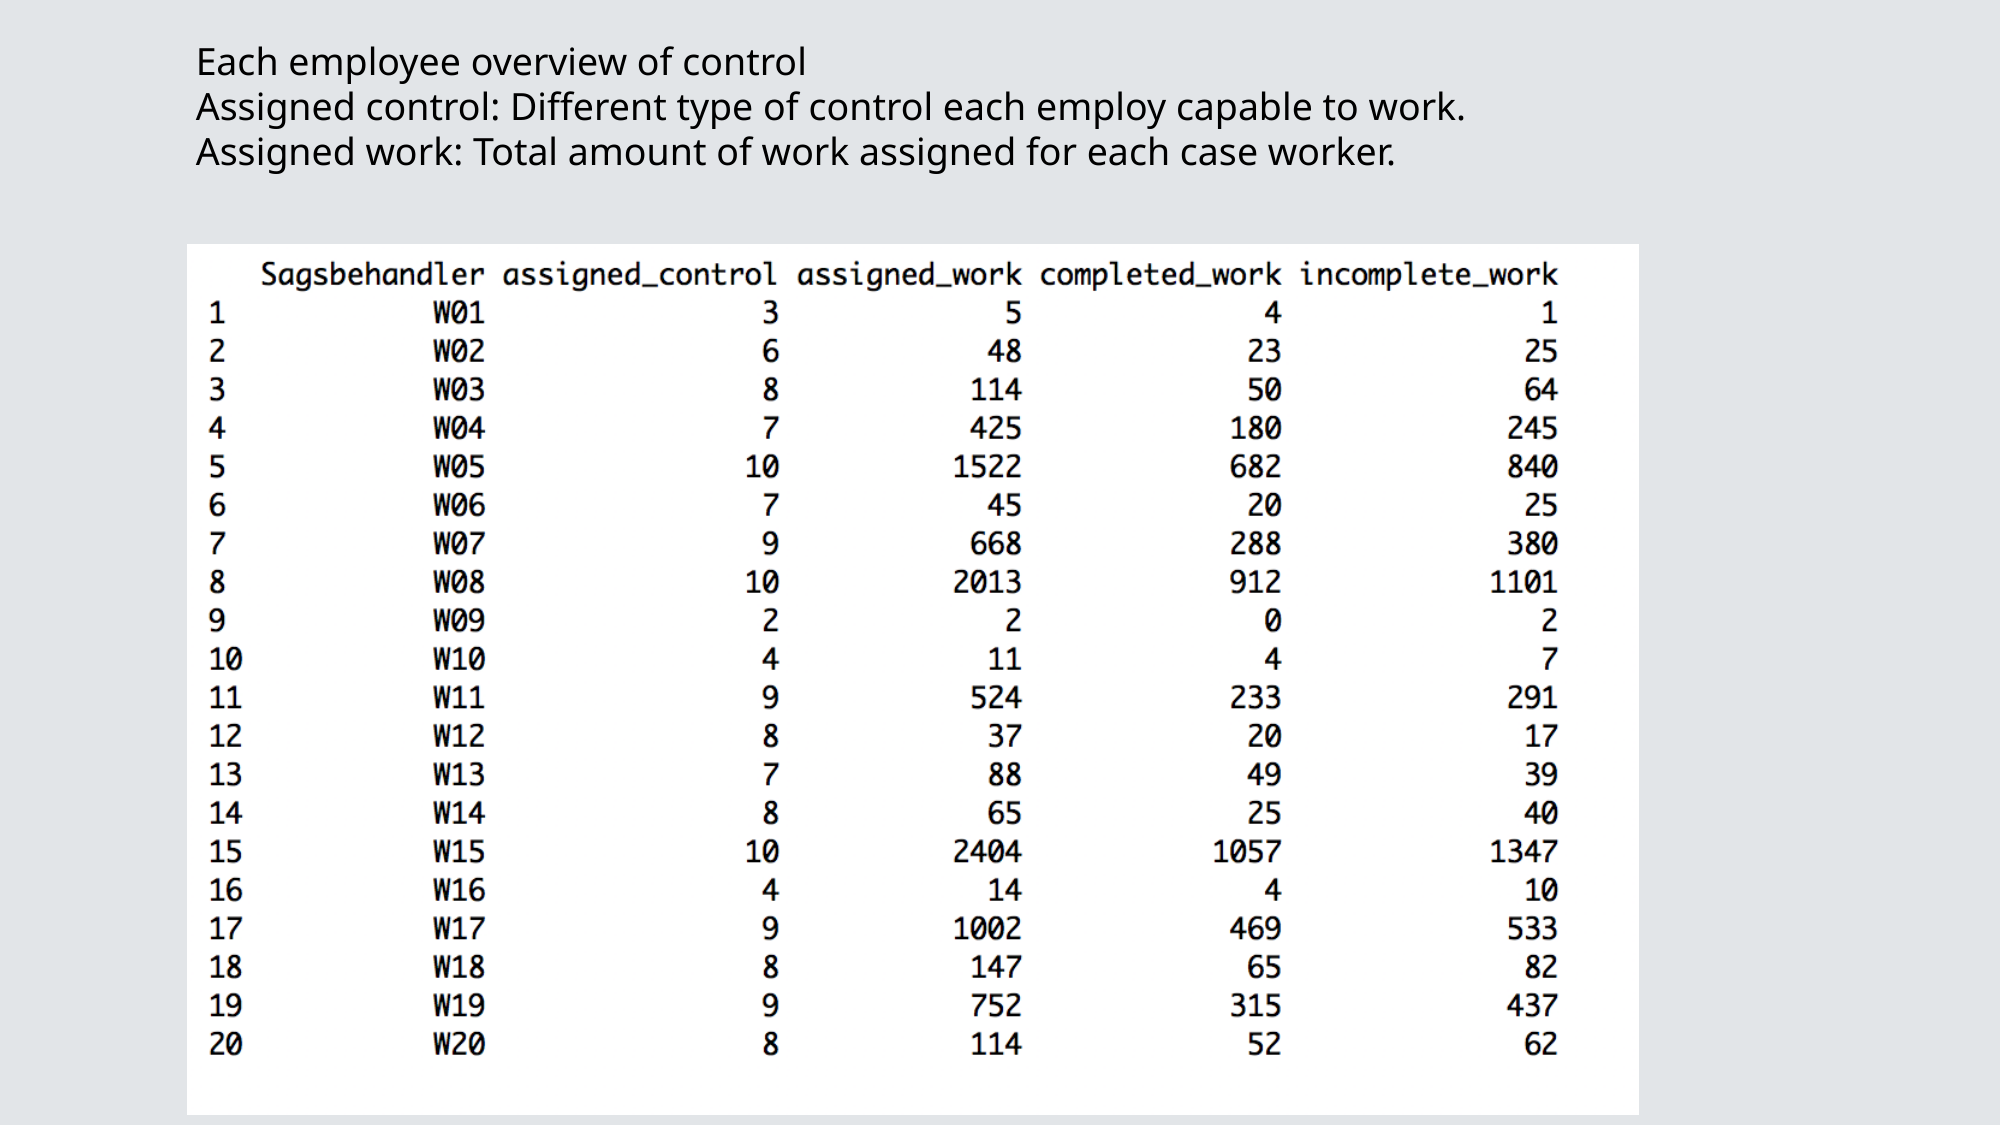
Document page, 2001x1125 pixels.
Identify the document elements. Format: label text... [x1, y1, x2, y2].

text_box Each employee overview of control Assigned control: Different type of control each employ capable to work. Assigned work: Total amount of work assigned for each case worker. [181, 30, 1483, 181]
picture [186, 244, 1640, 1115]
